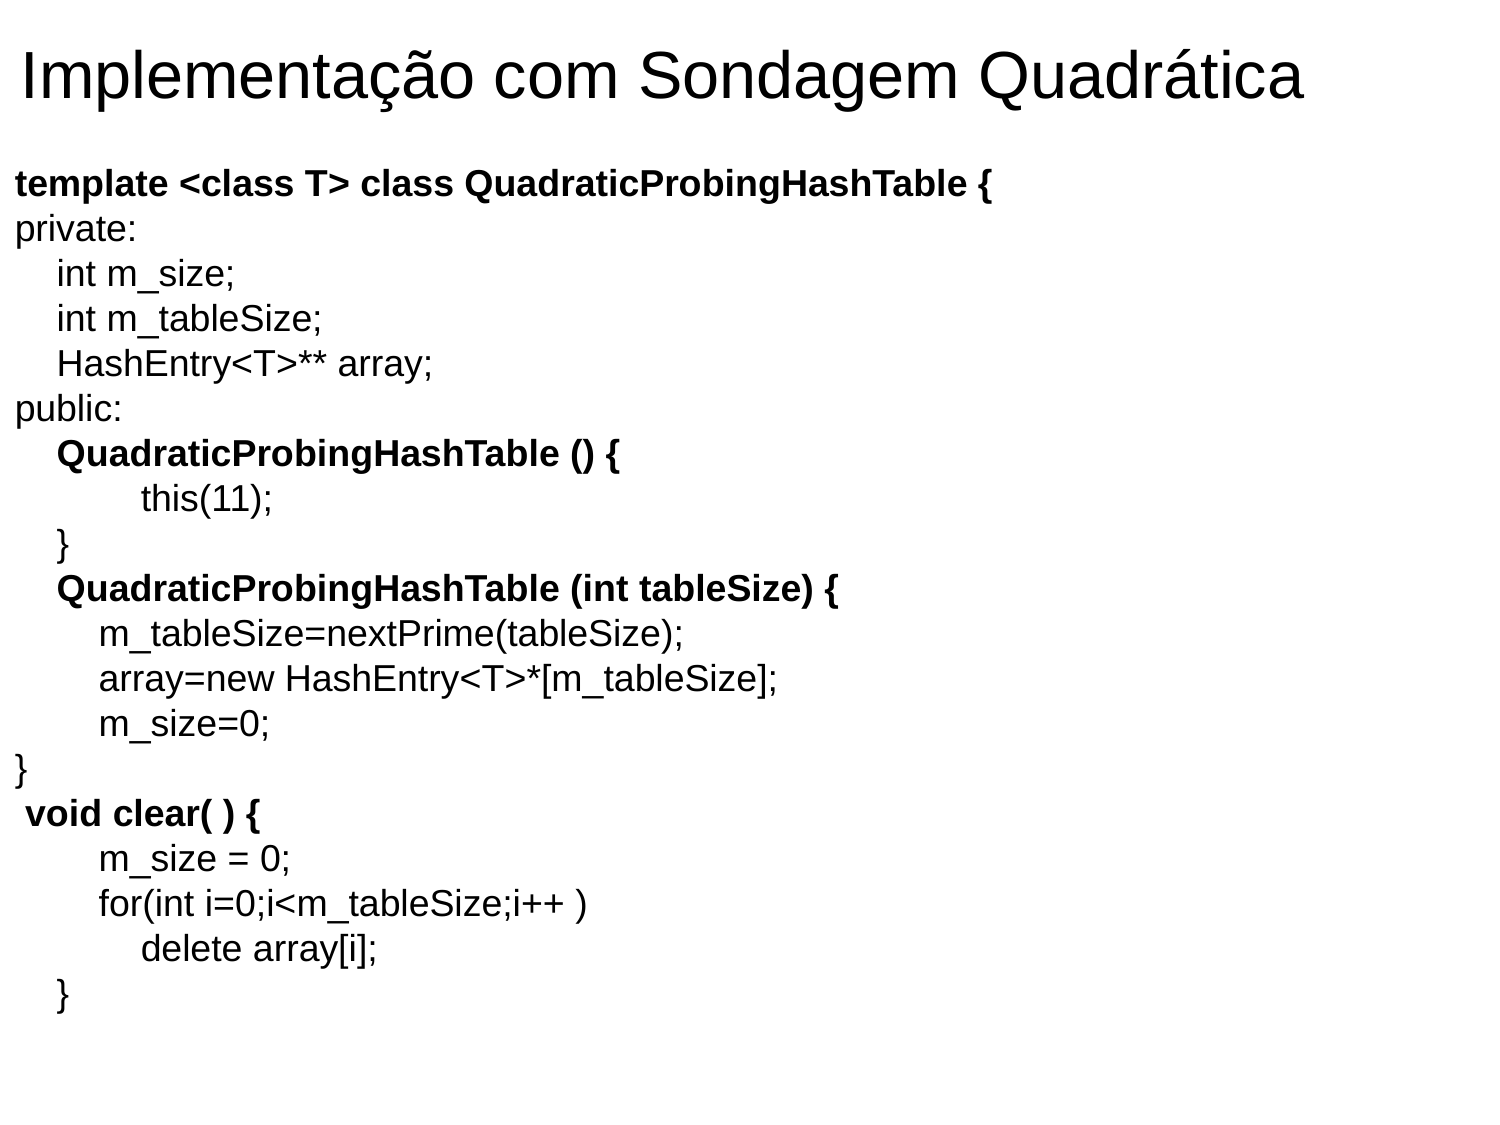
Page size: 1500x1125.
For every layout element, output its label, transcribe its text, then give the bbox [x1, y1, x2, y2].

text_box template <class T> class QuadraticProbingHashTable { private: int m_size; int m_tableSize; HashEntry<T>** array; public: QuadraticProbingHashTable () { this(11); } QuadraticProbingHashTable (int tableSize) { m_tableSize=nextPrime(tableSize); array=new HashEntry<T>*[m_tableSize]; m_size=0; } void clear( ) { m_size = 0; for(int i=0;i<m_tableSize;i++ ) delete array[i]; } [0, 152, 1475, 1022]
text_box Implementação com Sondagem Quadrática [5, 24, 1321, 120]
